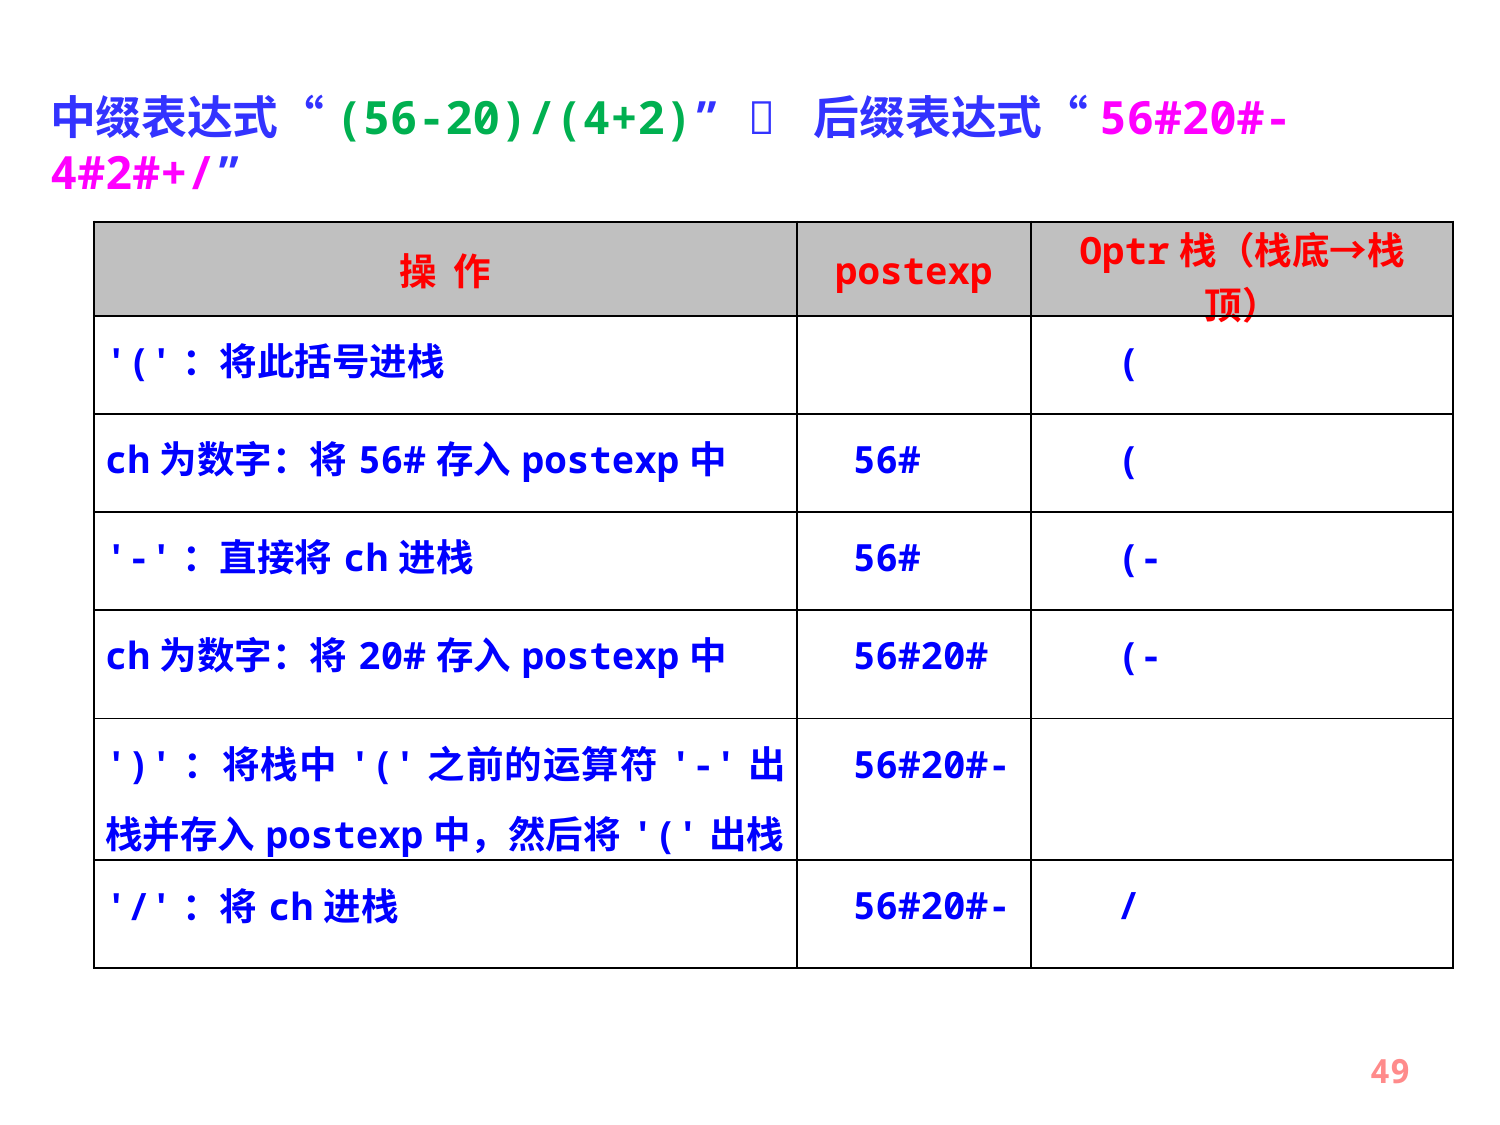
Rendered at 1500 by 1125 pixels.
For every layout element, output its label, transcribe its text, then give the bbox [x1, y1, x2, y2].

table_cell 56# [798, 415, 1030, 511]
table_cell ')'：将栈中'('之前的运算符'-'出栈并存入postexp中，然后将'('出栈 [95, 719, 796, 859]
table_header 操 作 [95, 223, 796, 315]
table_cell ( [1032, 317, 1452, 413]
table_cell 56#20# [798, 611, 1030, 718]
table_cell (- [1032, 513, 1452, 609]
table_cell (- [1032, 611, 1452, 718]
table_cell '('：将此括号进栈 [95, 317, 796, 413]
slide_number 49 [1074, 1042, 1425, 1103]
table_header postexp [798, 223, 1030, 315]
table_cell ch为数字：将56#存入postexp中 [95, 415, 796, 511]
table_cell ch为数字：将20#存入postexp中 [95, 611, 796, 718]
text_box 中缀表达式“(56-20)/(4+2)”  后缀表达式“56#20#-4#2#+/” [35, 80, 1442, 206]
table_cell [1032, 719, 1452, 859]
table_cell 56# [798, 513, 1030, 609]
table_cell [798, 317, 1030, 413]
table_cell '-'：直接将ch进栈 [95, 513, 796, 609]
table_header Optr栈（栈底→栈顶） [1032, 223, 1452, 315]
table_cell 56#20#- [798, 719, 1030, 859]
table_cell ( [1032, 415, 1452, 511]
table_cell / [1032, 861, 1452, 967]
table_cell 56#20#- [798, 861, 1030, 967]
table_cell '/'：将ch进栈 [95, 861, 796, 967]
